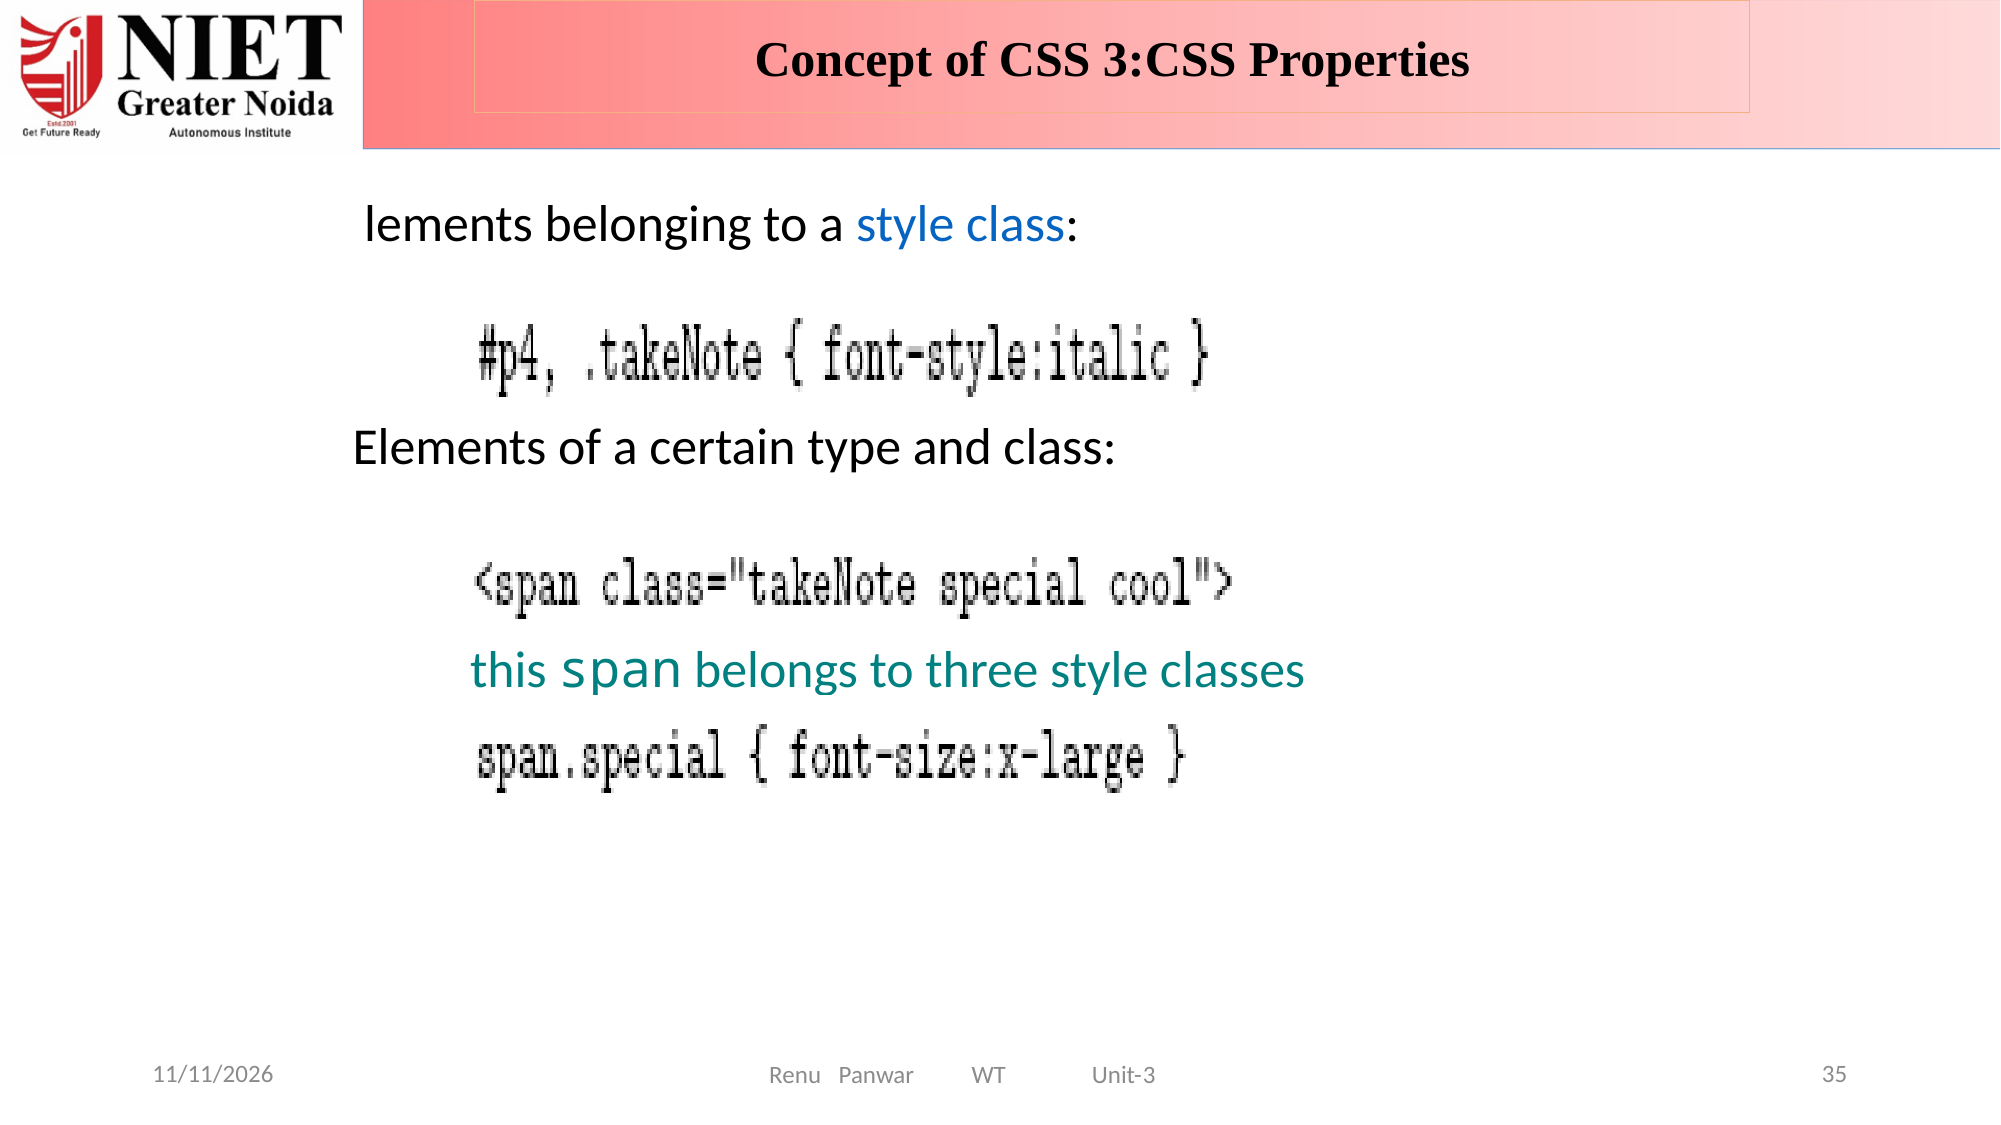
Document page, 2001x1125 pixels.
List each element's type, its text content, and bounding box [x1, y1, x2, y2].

slide_number 35 [1412, 1042, 1863, 1103]
slide_number 08-Jan-25 [137, 1042, 588, 1103]
text_box Concept of CSS 3:CSS Properties [474, 0, 1750, 113]
text_box Renu Panwar WT Unit-3 [549, 1043, 1375, 1104]
list lements belonging to a style class: Elements of a certain type and class: this span belongs to three style classes [337, 189, 1688, 932]
picture [0, 0, 2001, 1125]
